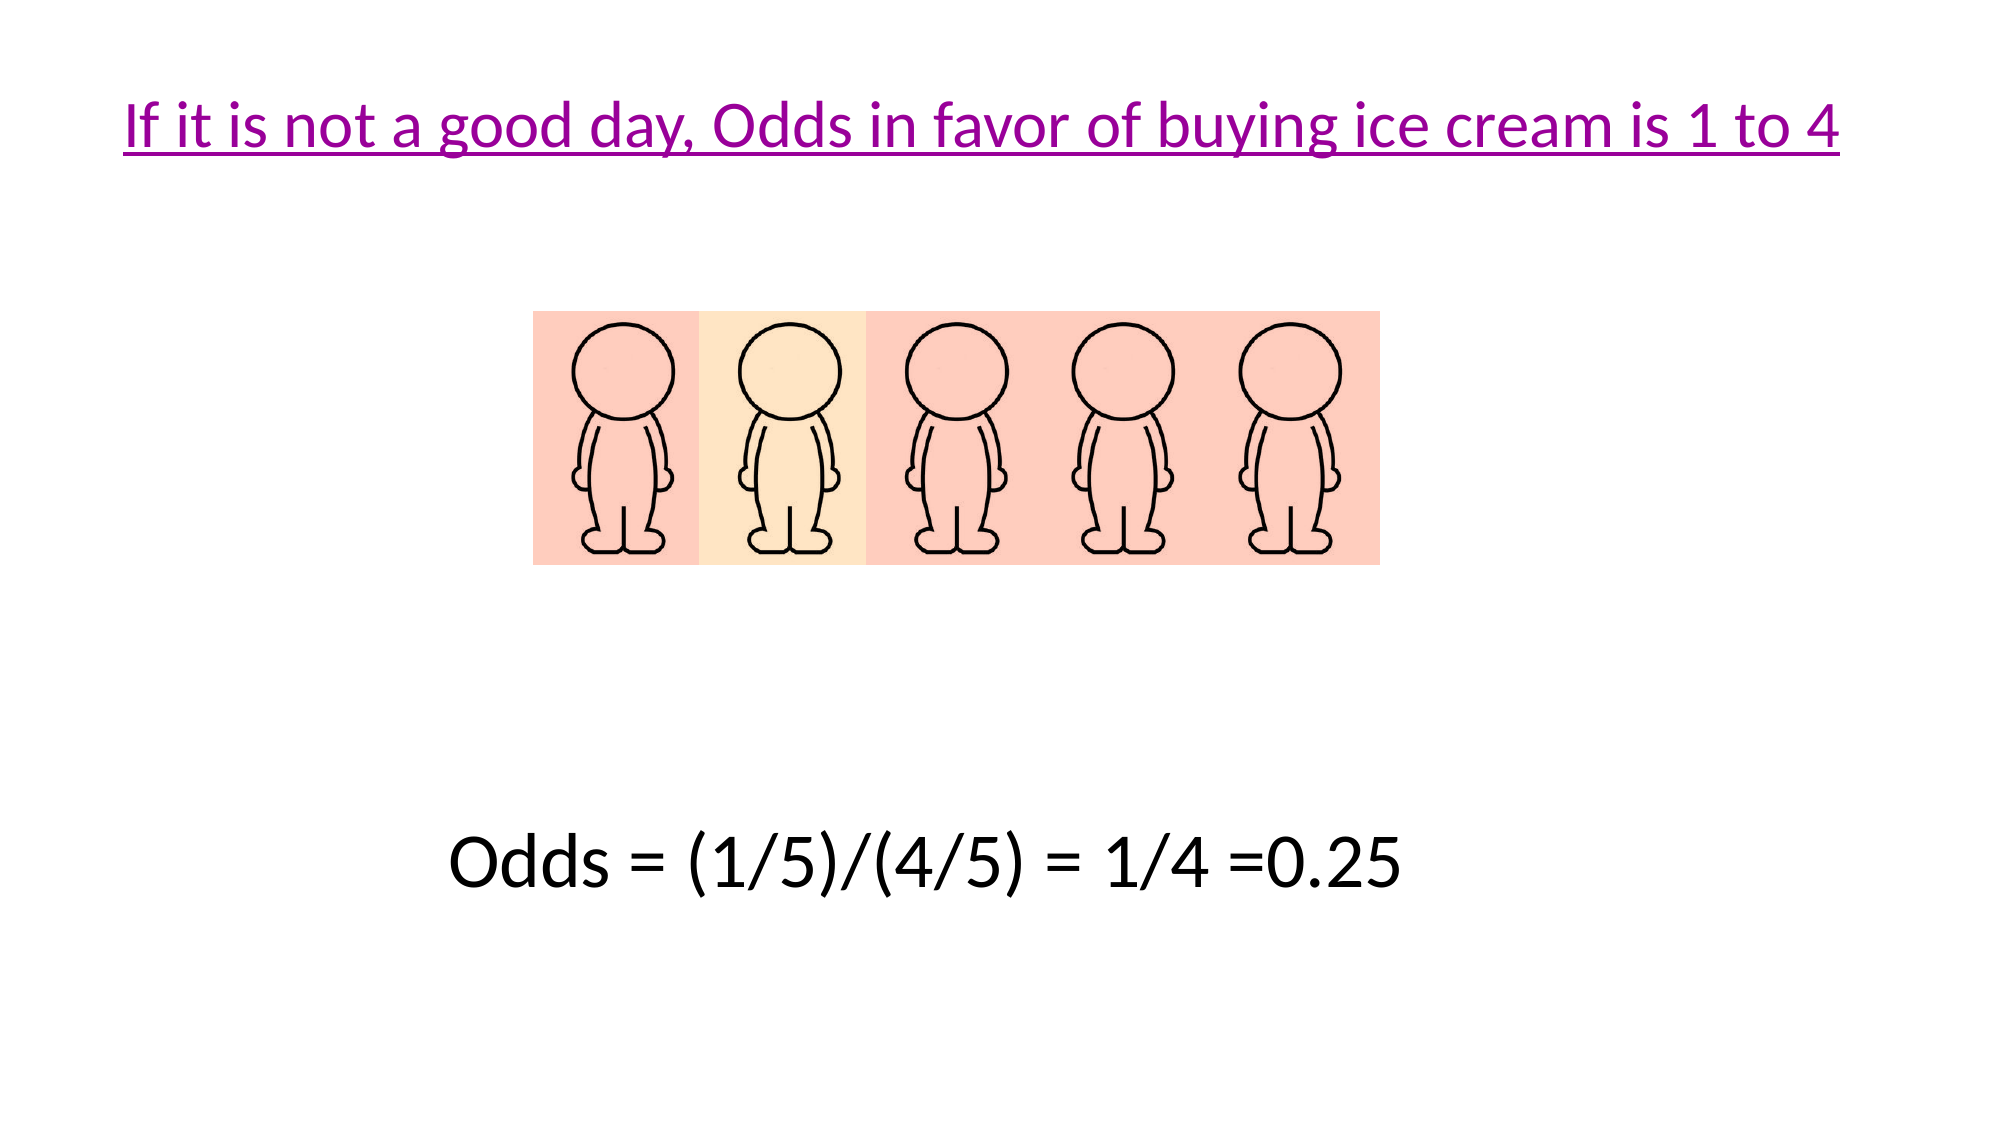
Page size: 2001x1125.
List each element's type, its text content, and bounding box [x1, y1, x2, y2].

text_box Odds = (1/5)/(4/5) = 1/4 =0.25 [433, 802, 1534, 911]
picture [699, 311, 1380, 566]
text_box If it is not a good day, Odds in favor of buying ice cream is 1 to 4 [108, 73, 1959, 168]
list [533, 311, 699, 566]
